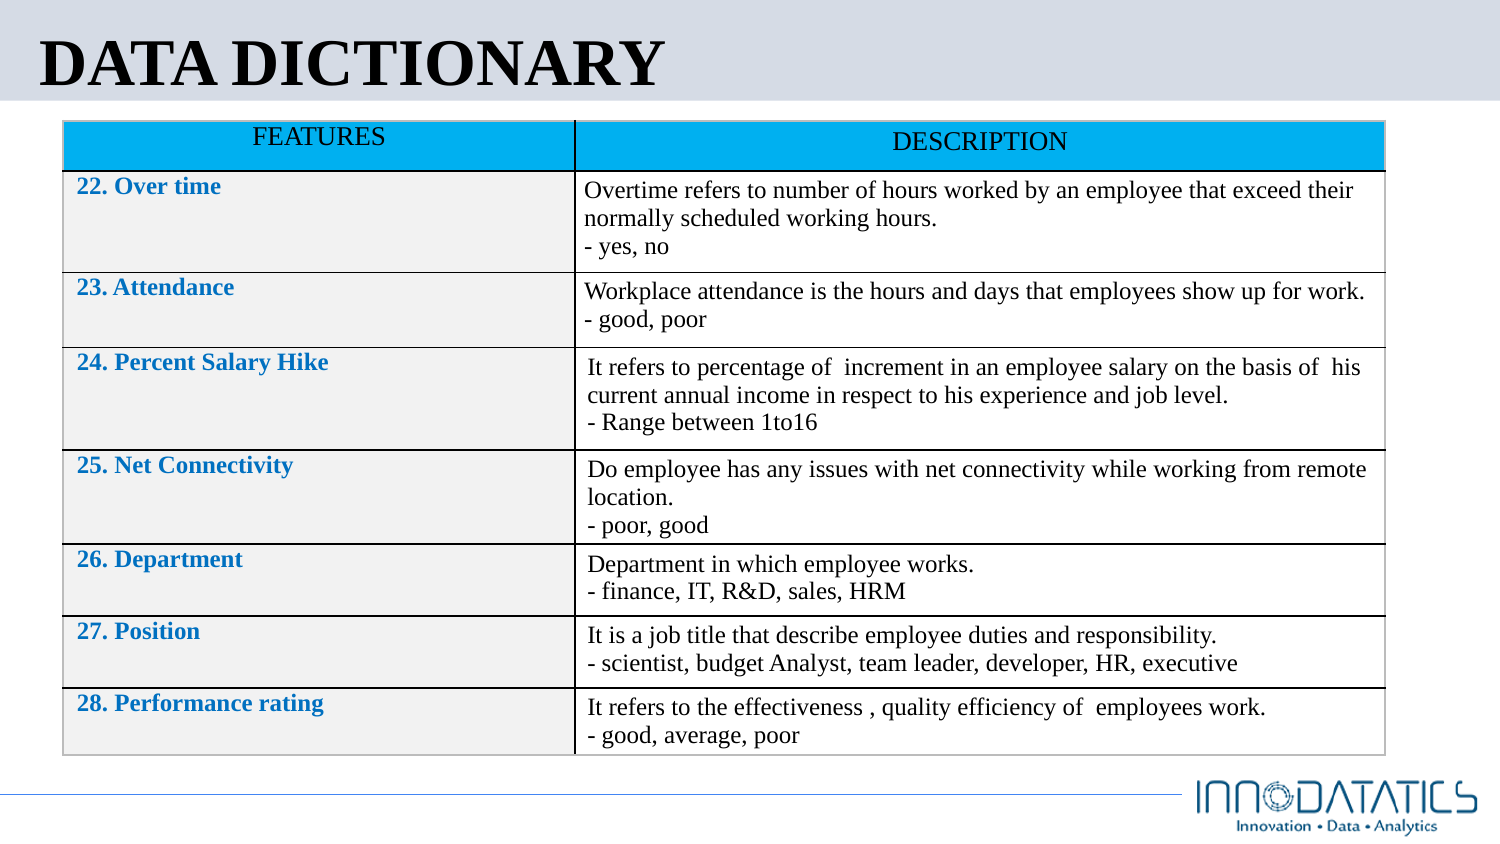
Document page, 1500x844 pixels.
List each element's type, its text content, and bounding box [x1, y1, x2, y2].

table_header DESCRIPTION [576, 122, 1384, 170]
table_cell 28. Performance rating [64, 689, 574, 754]
table_cell Do employee has any issues with net connectivity while working from remote location. - poor, good [576, 451, 1384, 543]
table_cell 23. Attendance [64, 273, 574, 347]
table_cell It refers to the effectiveness , quality efficiency of employees work. - good, average, poor [576, 689, 1384, 754]
table_cell 22. Over time [64, 172, 574, 272]
title DATA DICTIONARY [28, 21, 1322, 106]
table_cell 27. Position [64, 617, 574, 687]
table_cell 25. Net Connectivity [64, 451, 574, 543]
table_cell Workplace attendance is the hours and days that employees show up for work. - good, poor [576, 273, 1384, 347]
picture [1179, 742, 1489, 844]
table_cell Overtime refers to number of hours worked by an employee that exceed their normally scheduled working hours. - yes, no [576, 172, 1384, 272]
table_cell It is a job title that describe employee duties and responsibility. - scientist, budget Analyst, team leader, developer, HR, executive [576, 617, 1384, 687]
table_header FEATURES [64, 122, 574, 170]
table_cell It refers to percentage of increment in an employee salary on the basis of his current annual income in respect to his experience and job level. - Range between 1to16 [576, 348, 1384, 449]
table_cell Department in which employee works. - finance, IT, R&D, sales, HRM [576, 545, 1384, 615]
table_cell 26. Department [64, 545, 574, 615]
table_cell 24. Percent Salary Hike [64, 348, 574, 449]
